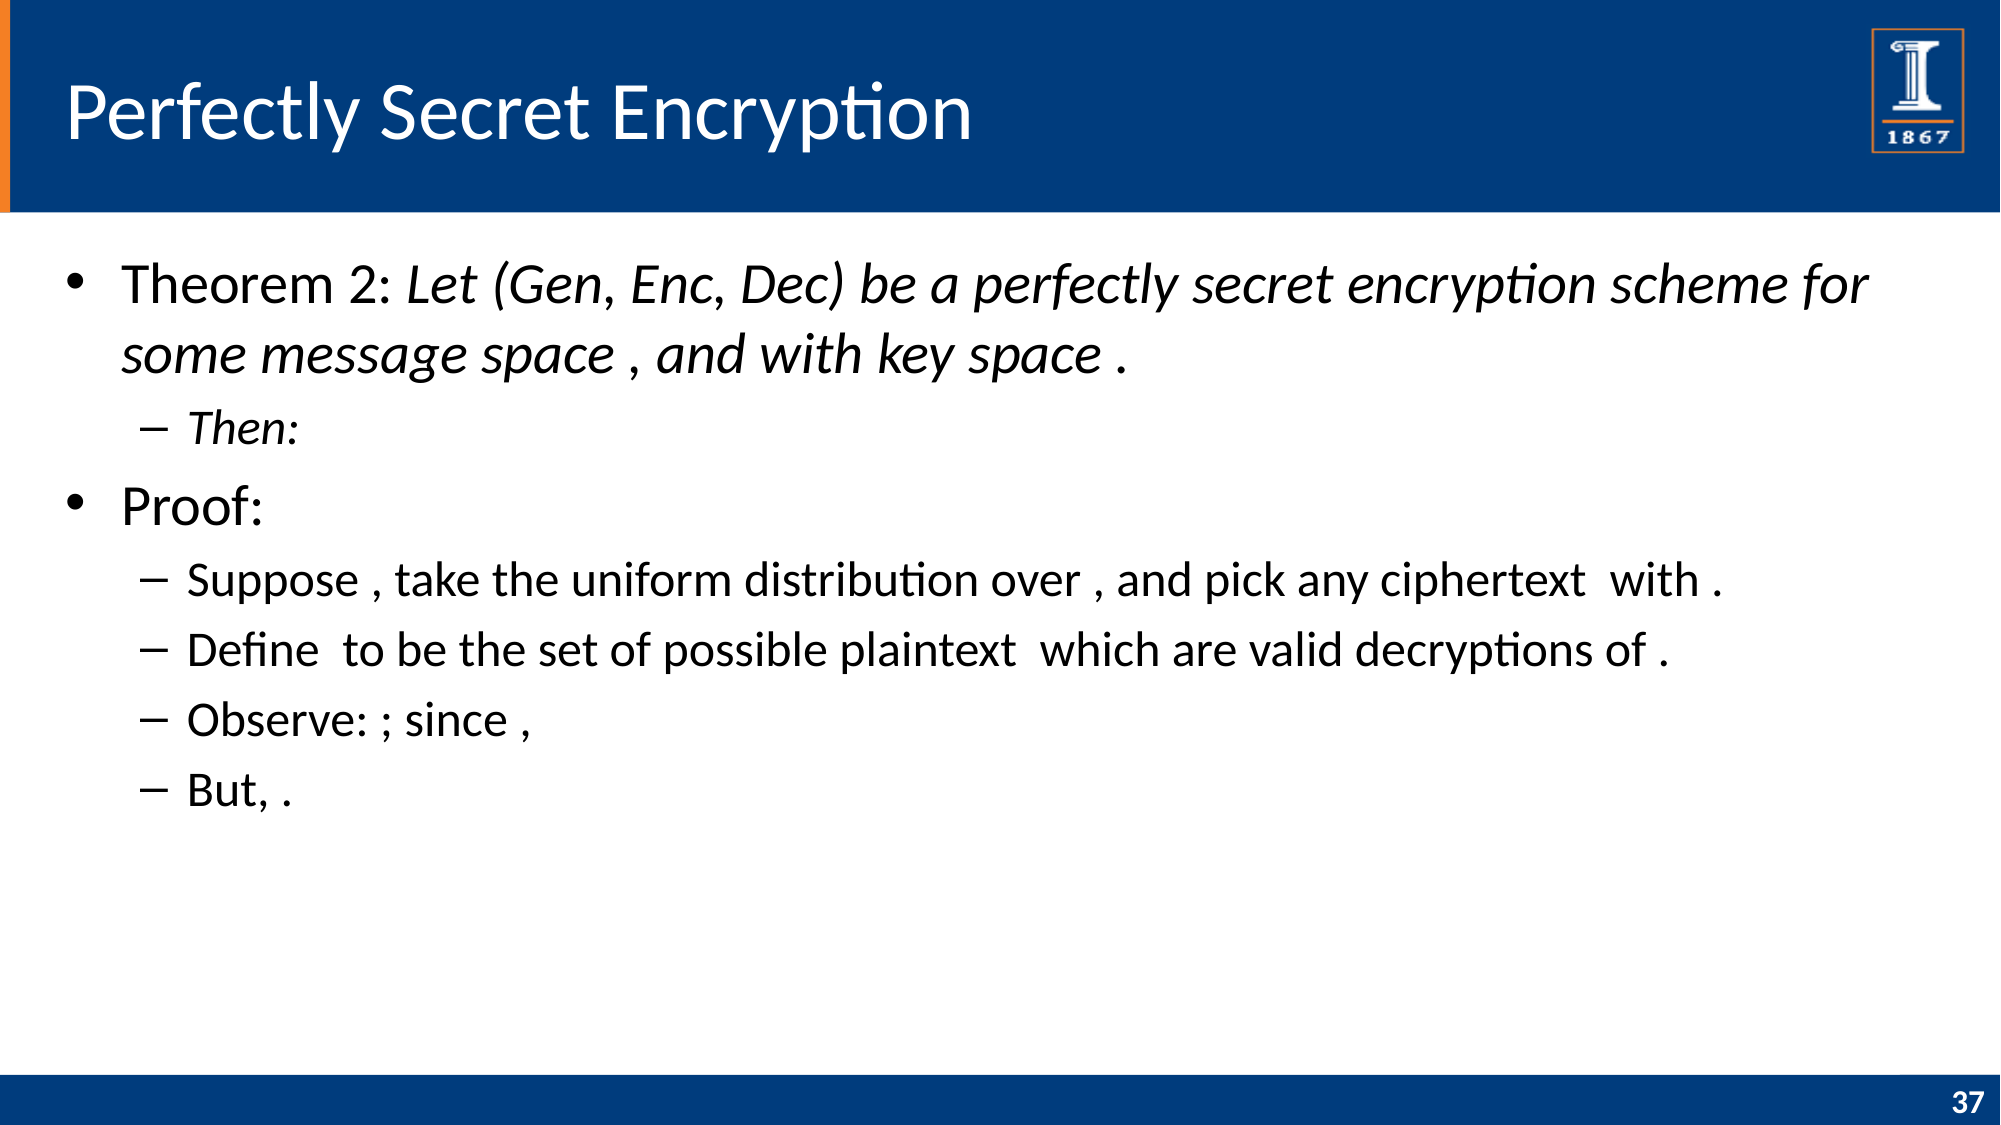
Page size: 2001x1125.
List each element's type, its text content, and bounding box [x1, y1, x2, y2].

title Perfectly Secret Encryption [50, 24, 1517, 188]
slide_number 37 [1899, 1074, 2000, 1125]
picture [1866, 24, 1971, 158]
